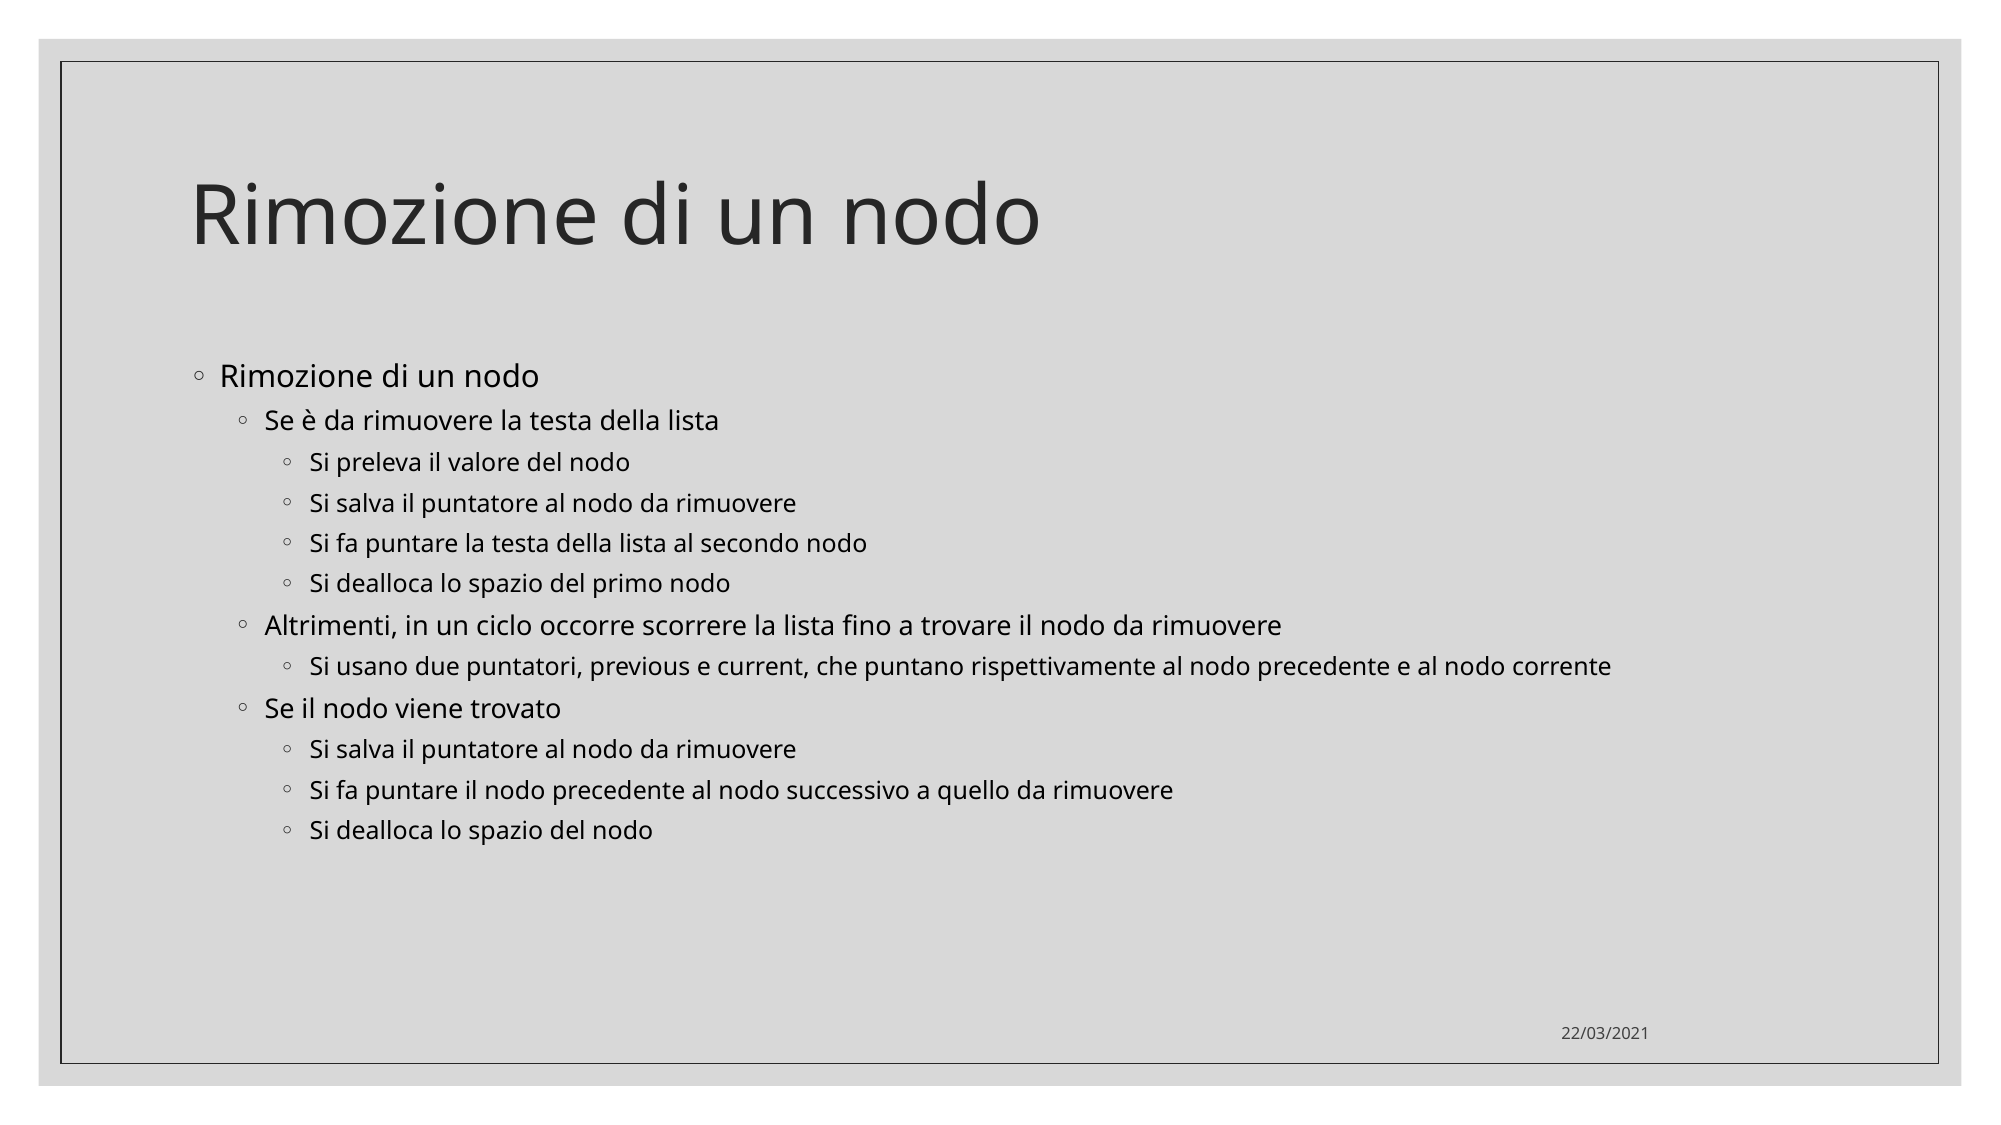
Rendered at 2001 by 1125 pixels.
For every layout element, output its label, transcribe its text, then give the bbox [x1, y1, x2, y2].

text_box Rimozione di un nodo Se è da rimuovere la testa della lista Si preleva il valore del nodo Si salva il puntatore al nodo da rimuovere Si fa puntare la testa della lista al secondo nodo Si dealloca lo spazio del primo nodo Altrimenti, in un ciclo occorre scorrere la lista fino a trovare il nodo da rimuovere Si usano due puntatori, previous e current, che puntano rispettivamente al nodo precedente e al nodo corrente Se il nodo viene trovato Si salva il puntatore al nodo da rimuovere Si fa puntare il nodo precedente al nodo successivo a quello da rimuovere Si dealloca lo spazio del nodo [174, 345, 1825, 977]
text_box Rimozione di un nodo [174, 105, 1868, 331]
text_box 22/03/2021 [1190, 989, 1665, 1050]
